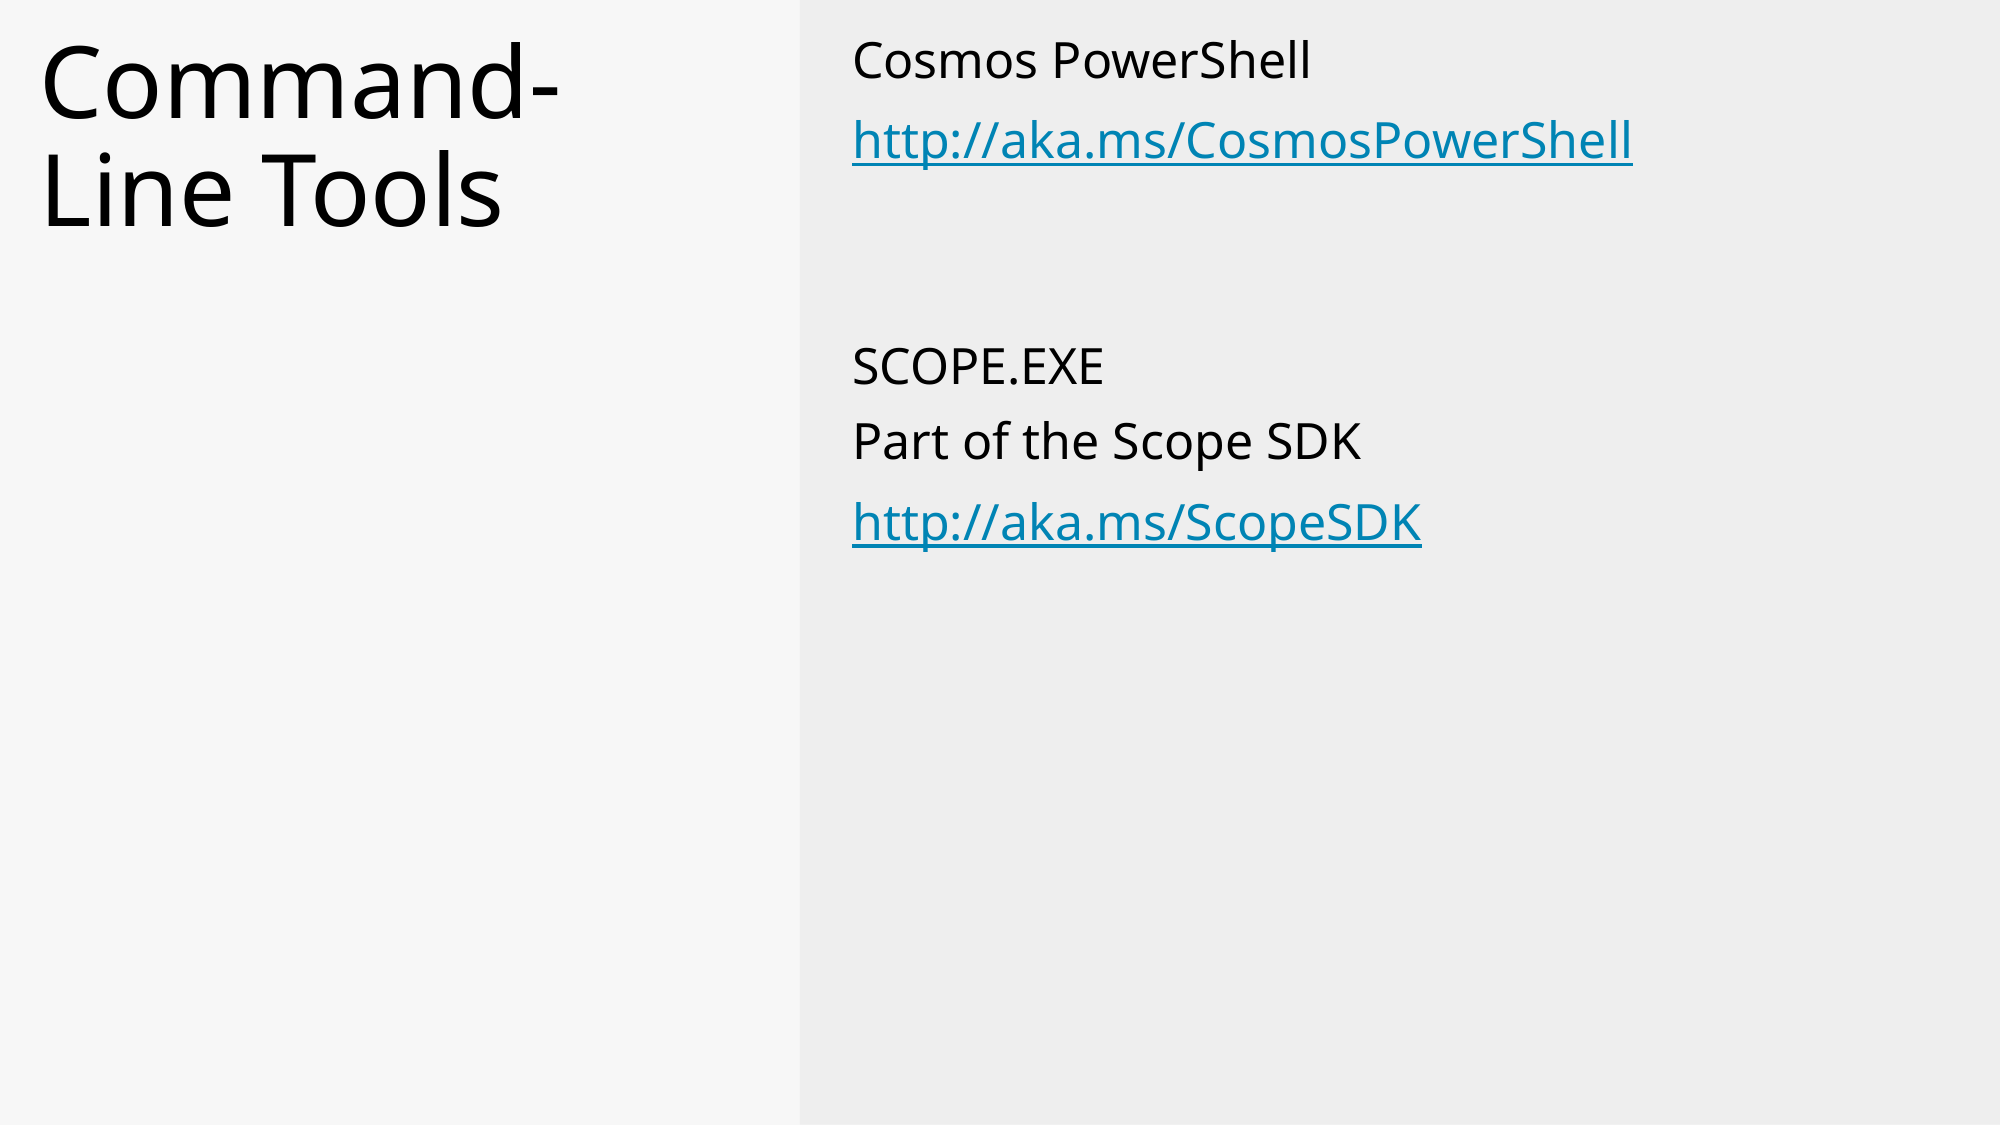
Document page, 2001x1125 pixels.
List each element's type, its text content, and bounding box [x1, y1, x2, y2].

list Command-Line Tools [24, 24, 763, 1100]
list Cosmos PowerShell http://aka.ms/CosmosPowerShell SCOPE.EXE Part of the Scope SDK http://aka.ms/ScopeSDK [837, 27, 1963, 1050]
